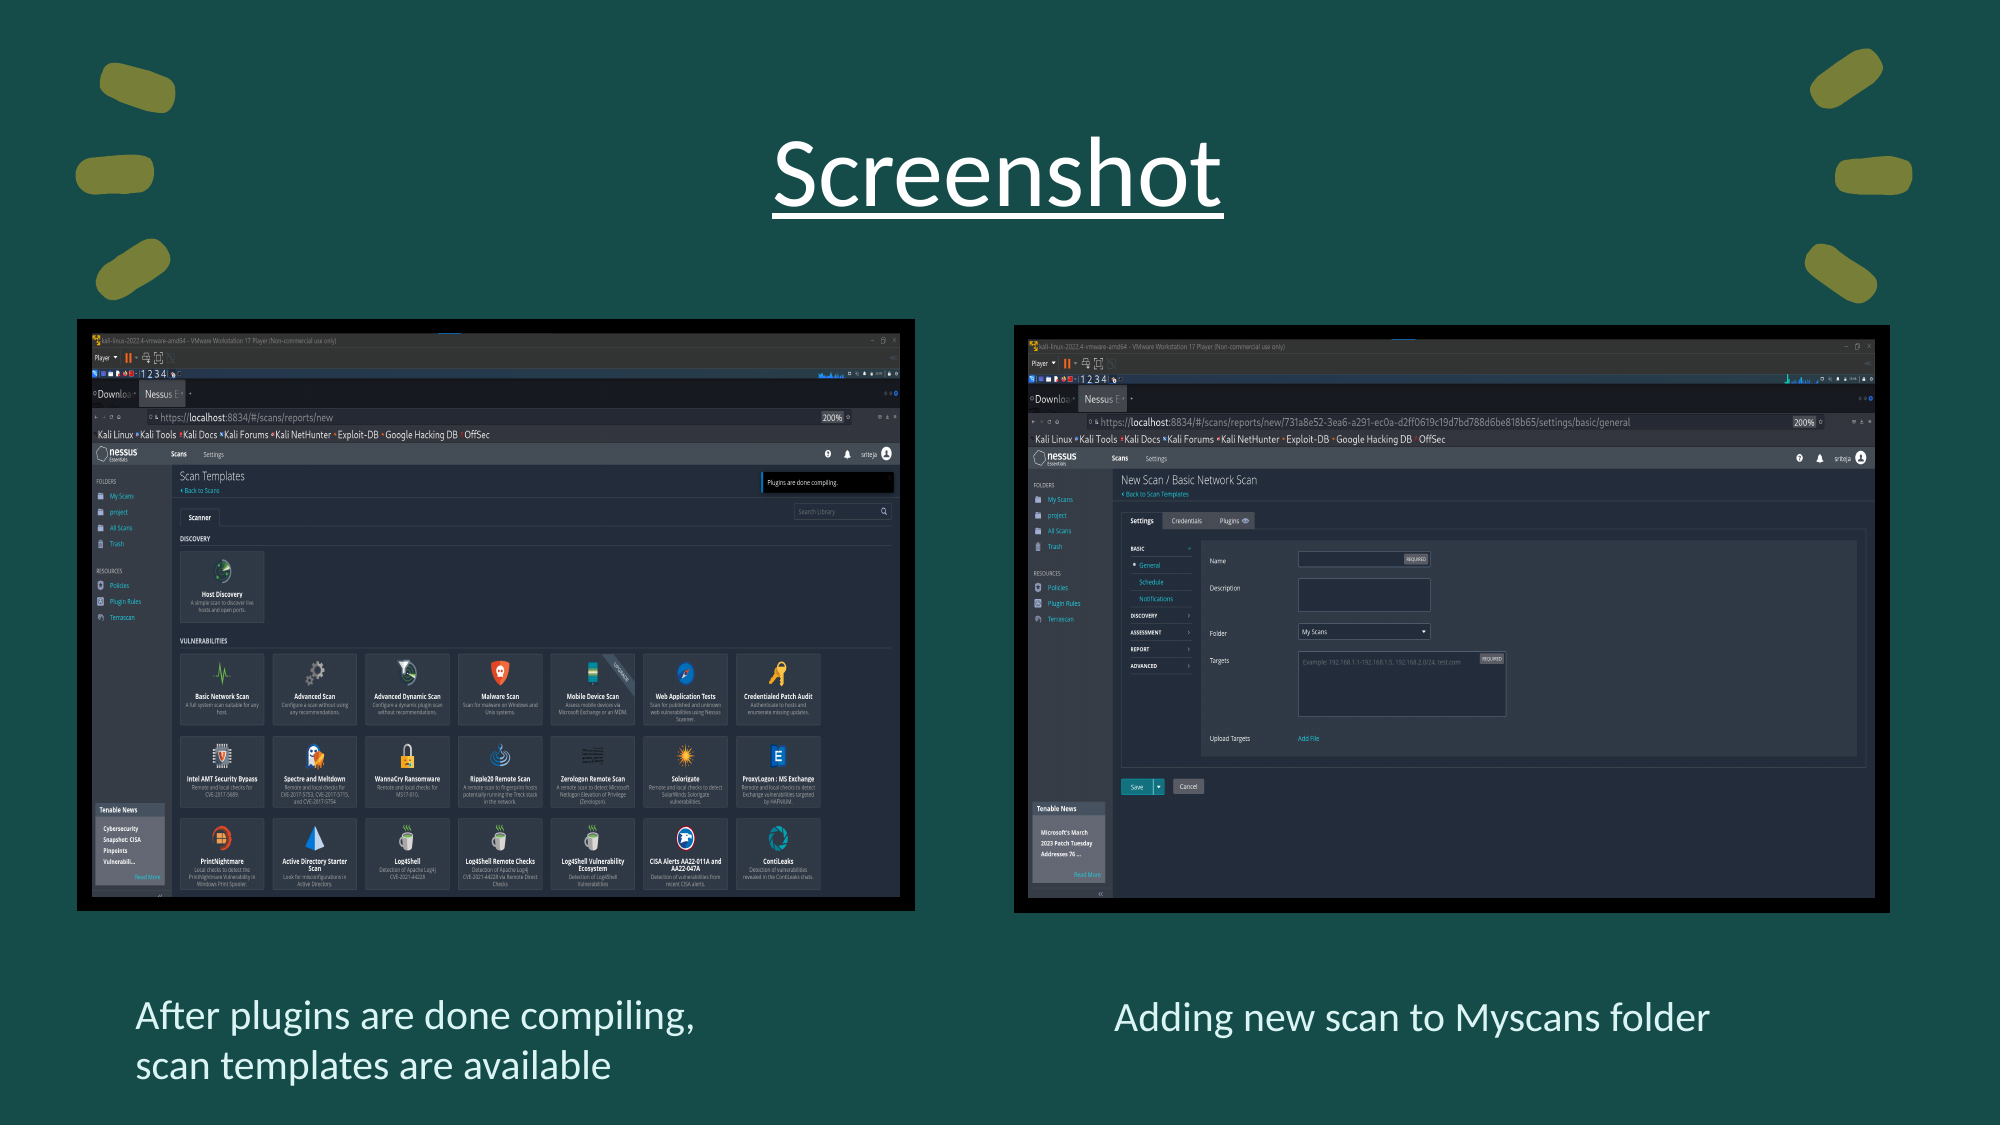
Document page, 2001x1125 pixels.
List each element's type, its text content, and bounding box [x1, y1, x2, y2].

text_box After plugins are done compiling, scan templates are available [120, 980, 785, 1096]
picture [91, 333, 900, 897]
title Screenshot [118, 101, 1878, 231]
picture [1028, 339, 1875, 899]
text_box Adding new scan to Myscans folder [1099, 982, 1756, 1048]
